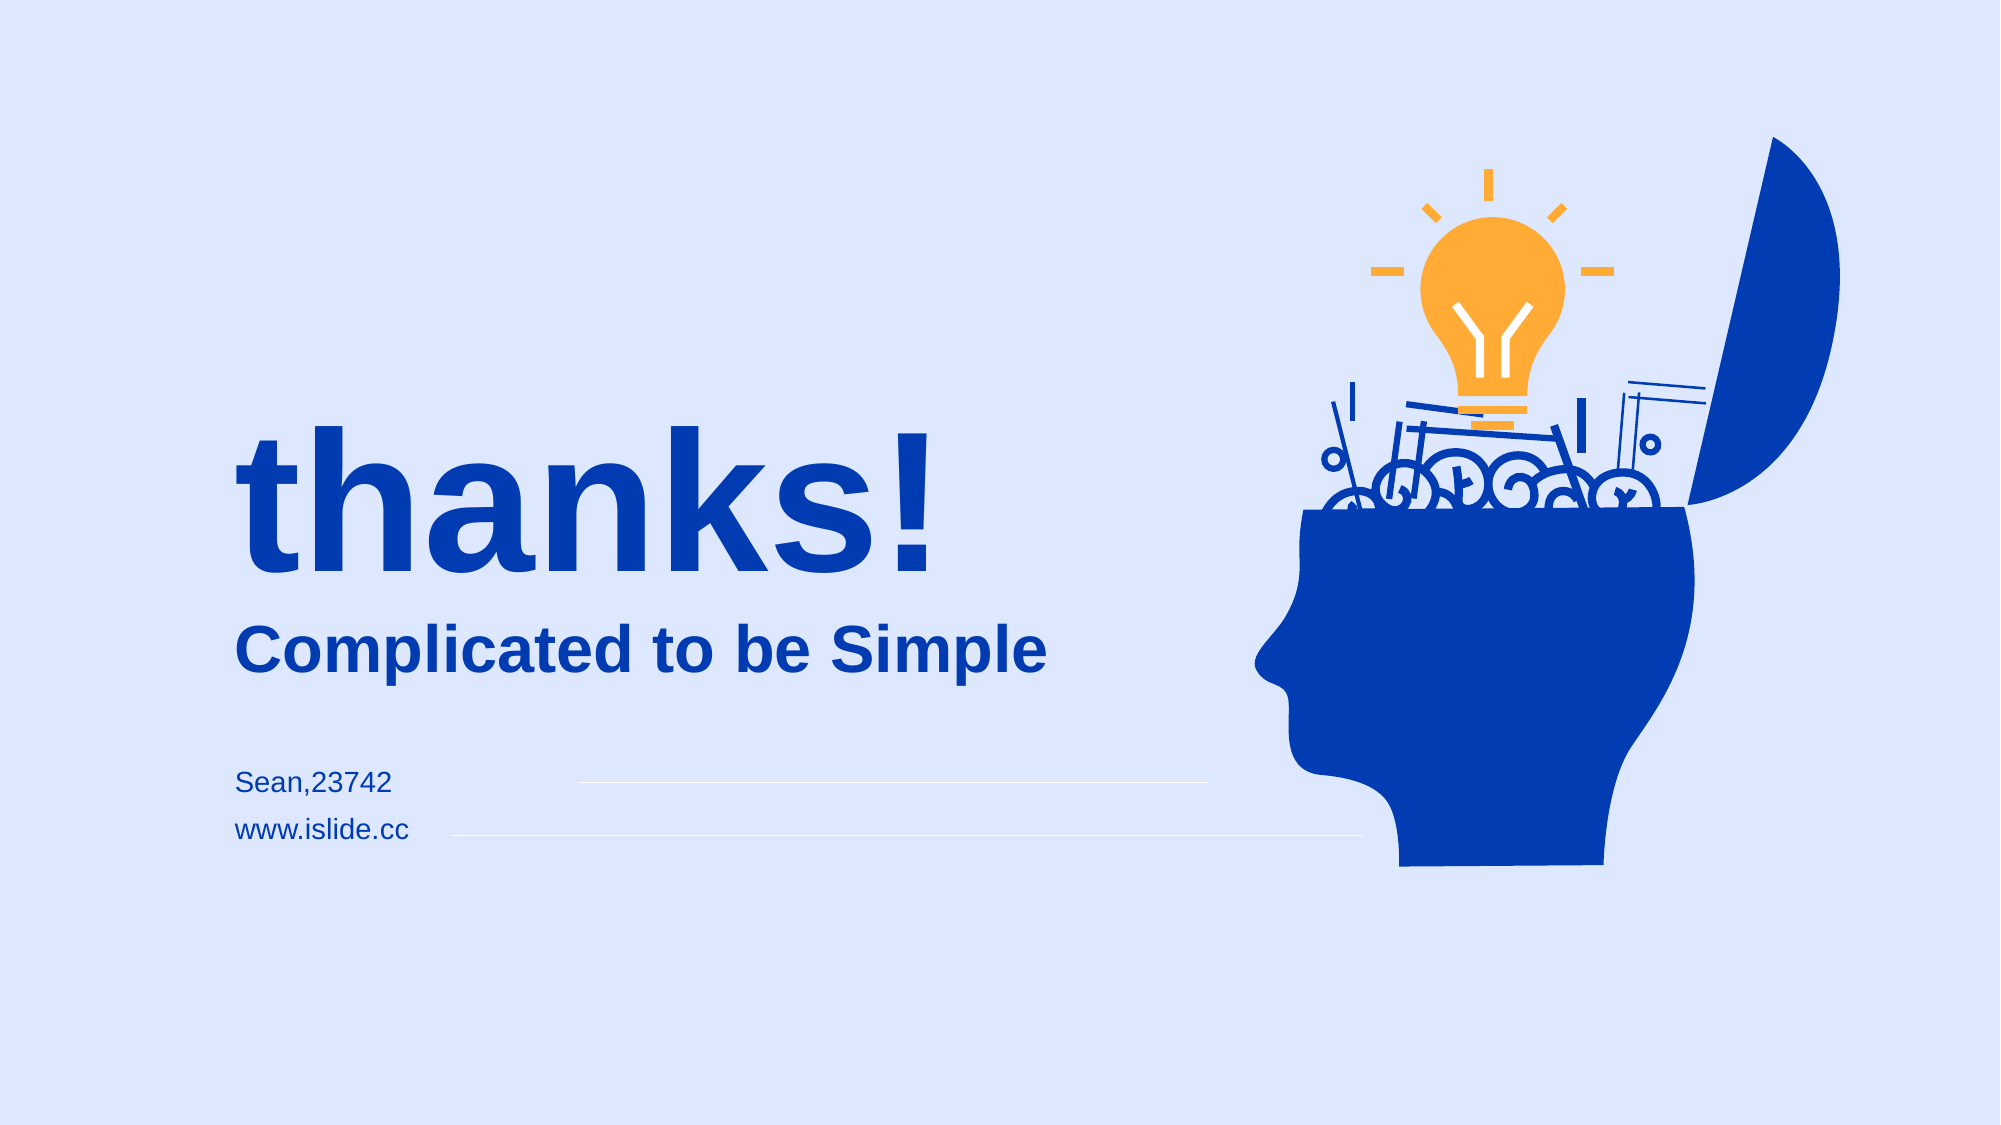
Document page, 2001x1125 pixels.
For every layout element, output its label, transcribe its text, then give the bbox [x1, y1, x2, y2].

list Sean,23742 [219, 758, 1304, 807]
list ww w.islide.cc [219, 807, 1304, 858]
title tha nks! Complicated to be Simple [219, 366, 1304, 695]
